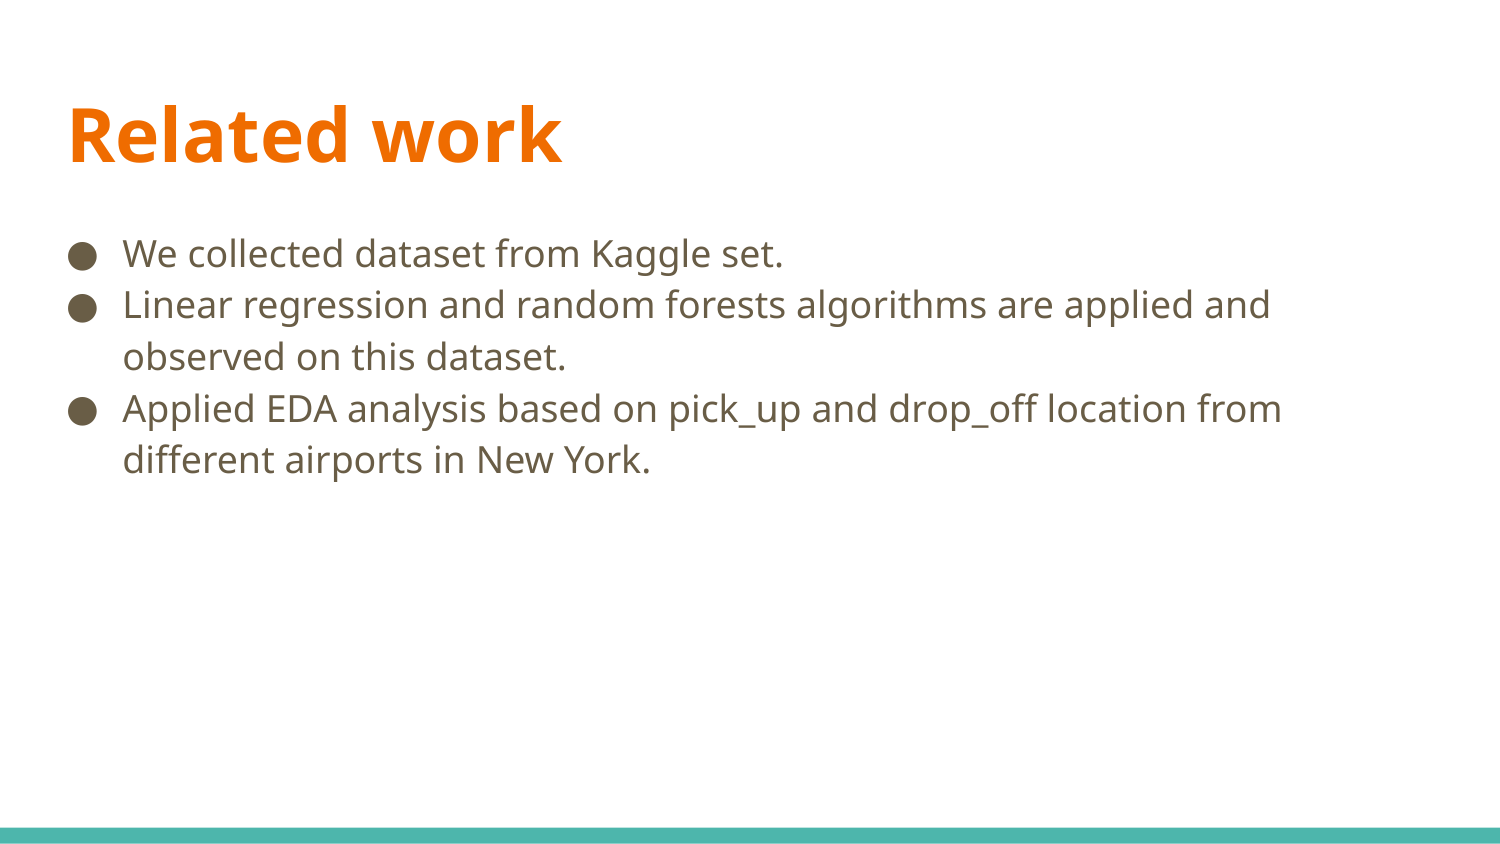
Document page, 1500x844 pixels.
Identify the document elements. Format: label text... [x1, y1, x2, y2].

list We collected dataset from Kaggle set. Linear regression and random forests algorithms are applied and observed on this dataset. Applied EDA analysis based on pick_up and drop_off location from different airports in New York. [51, 207, 1449, 750]
title Related work [51, 72, 1449, 189]
